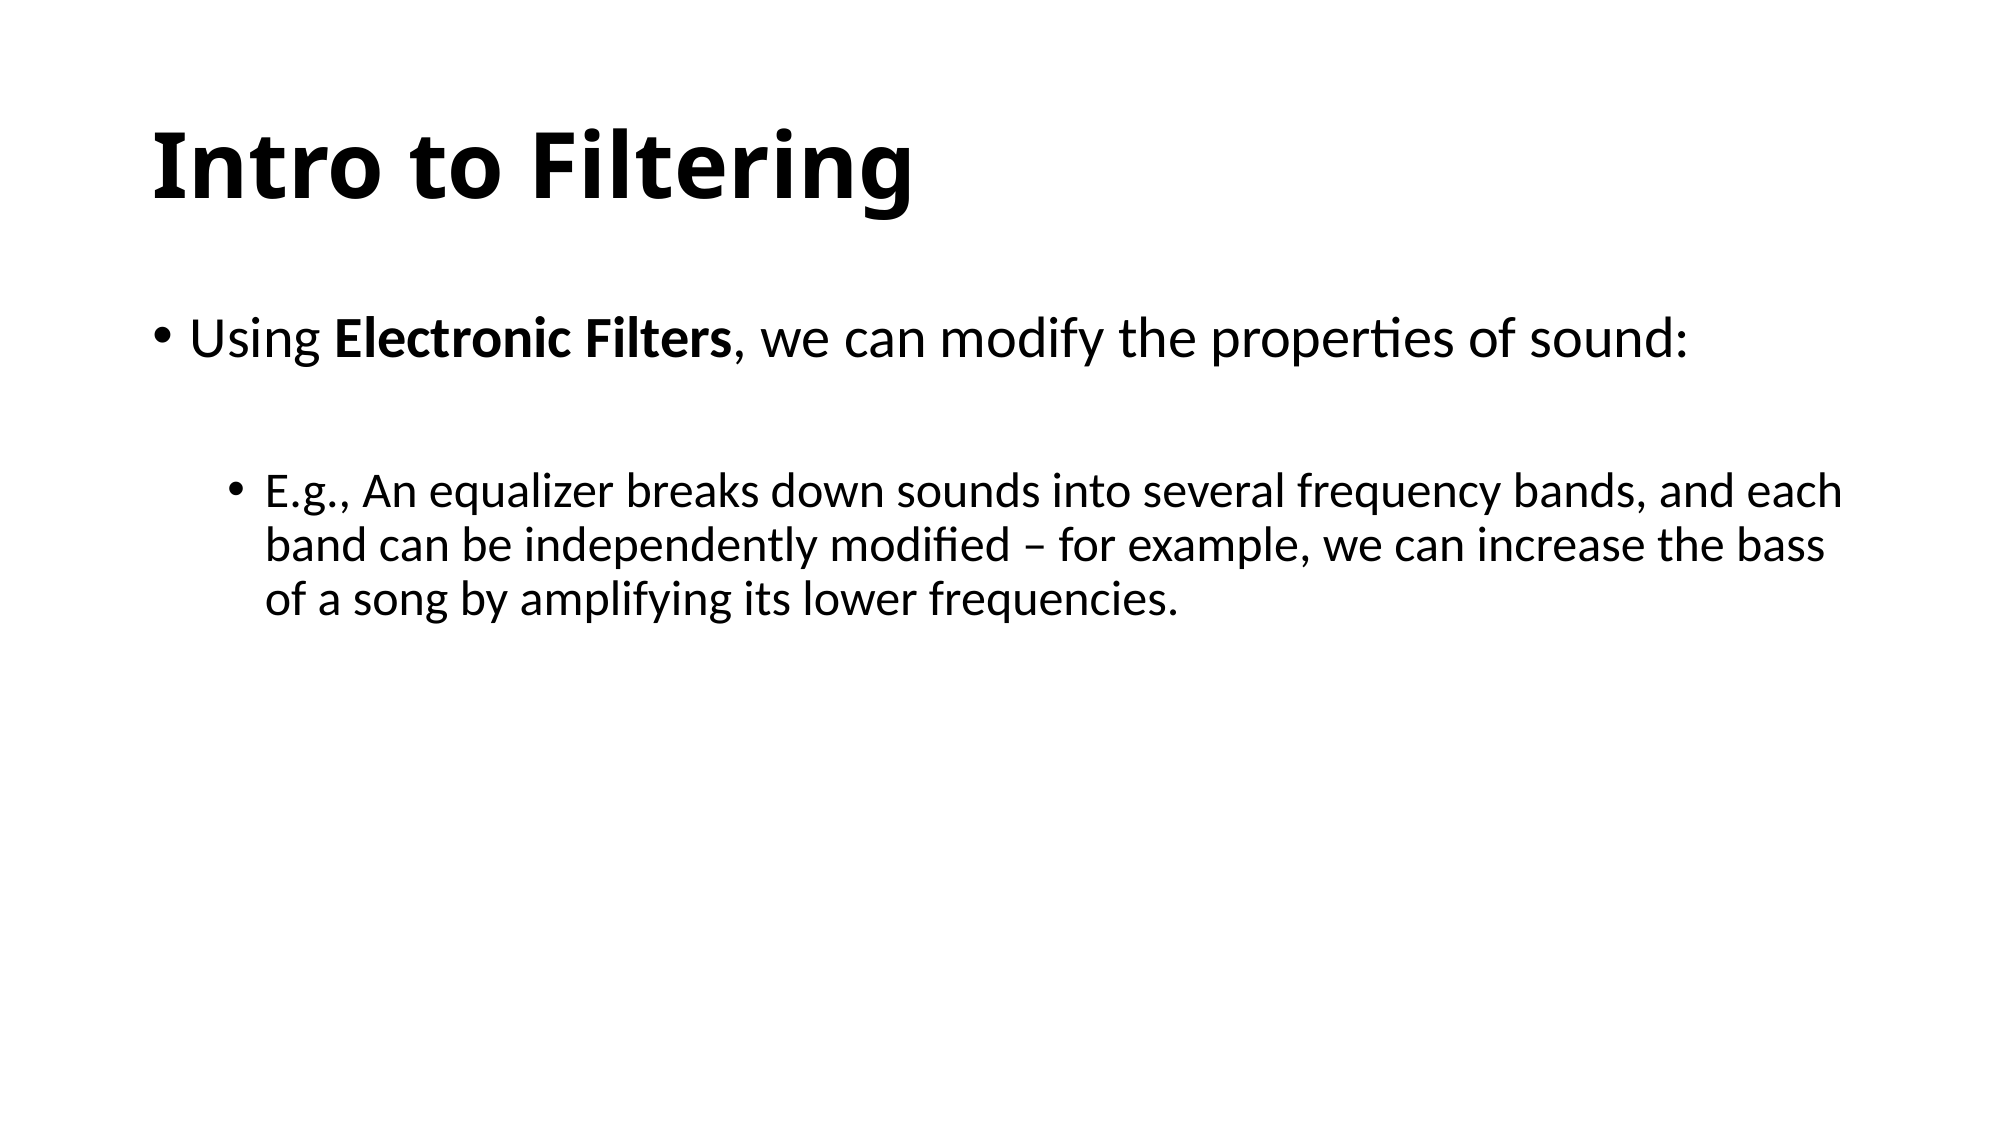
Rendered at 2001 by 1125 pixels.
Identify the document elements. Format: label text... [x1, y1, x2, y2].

title Intro to Filtering [137, 59, 1863, 278]
list Using Electronic Filters, we can modify the properties of sound: E.g., An equalizer breaks down sounds into several frequency bands, and each band can be independently modified – for example, we can increase the bass of a song by amplifying its lower frequencies. [137, 299, 1863, 1014]
